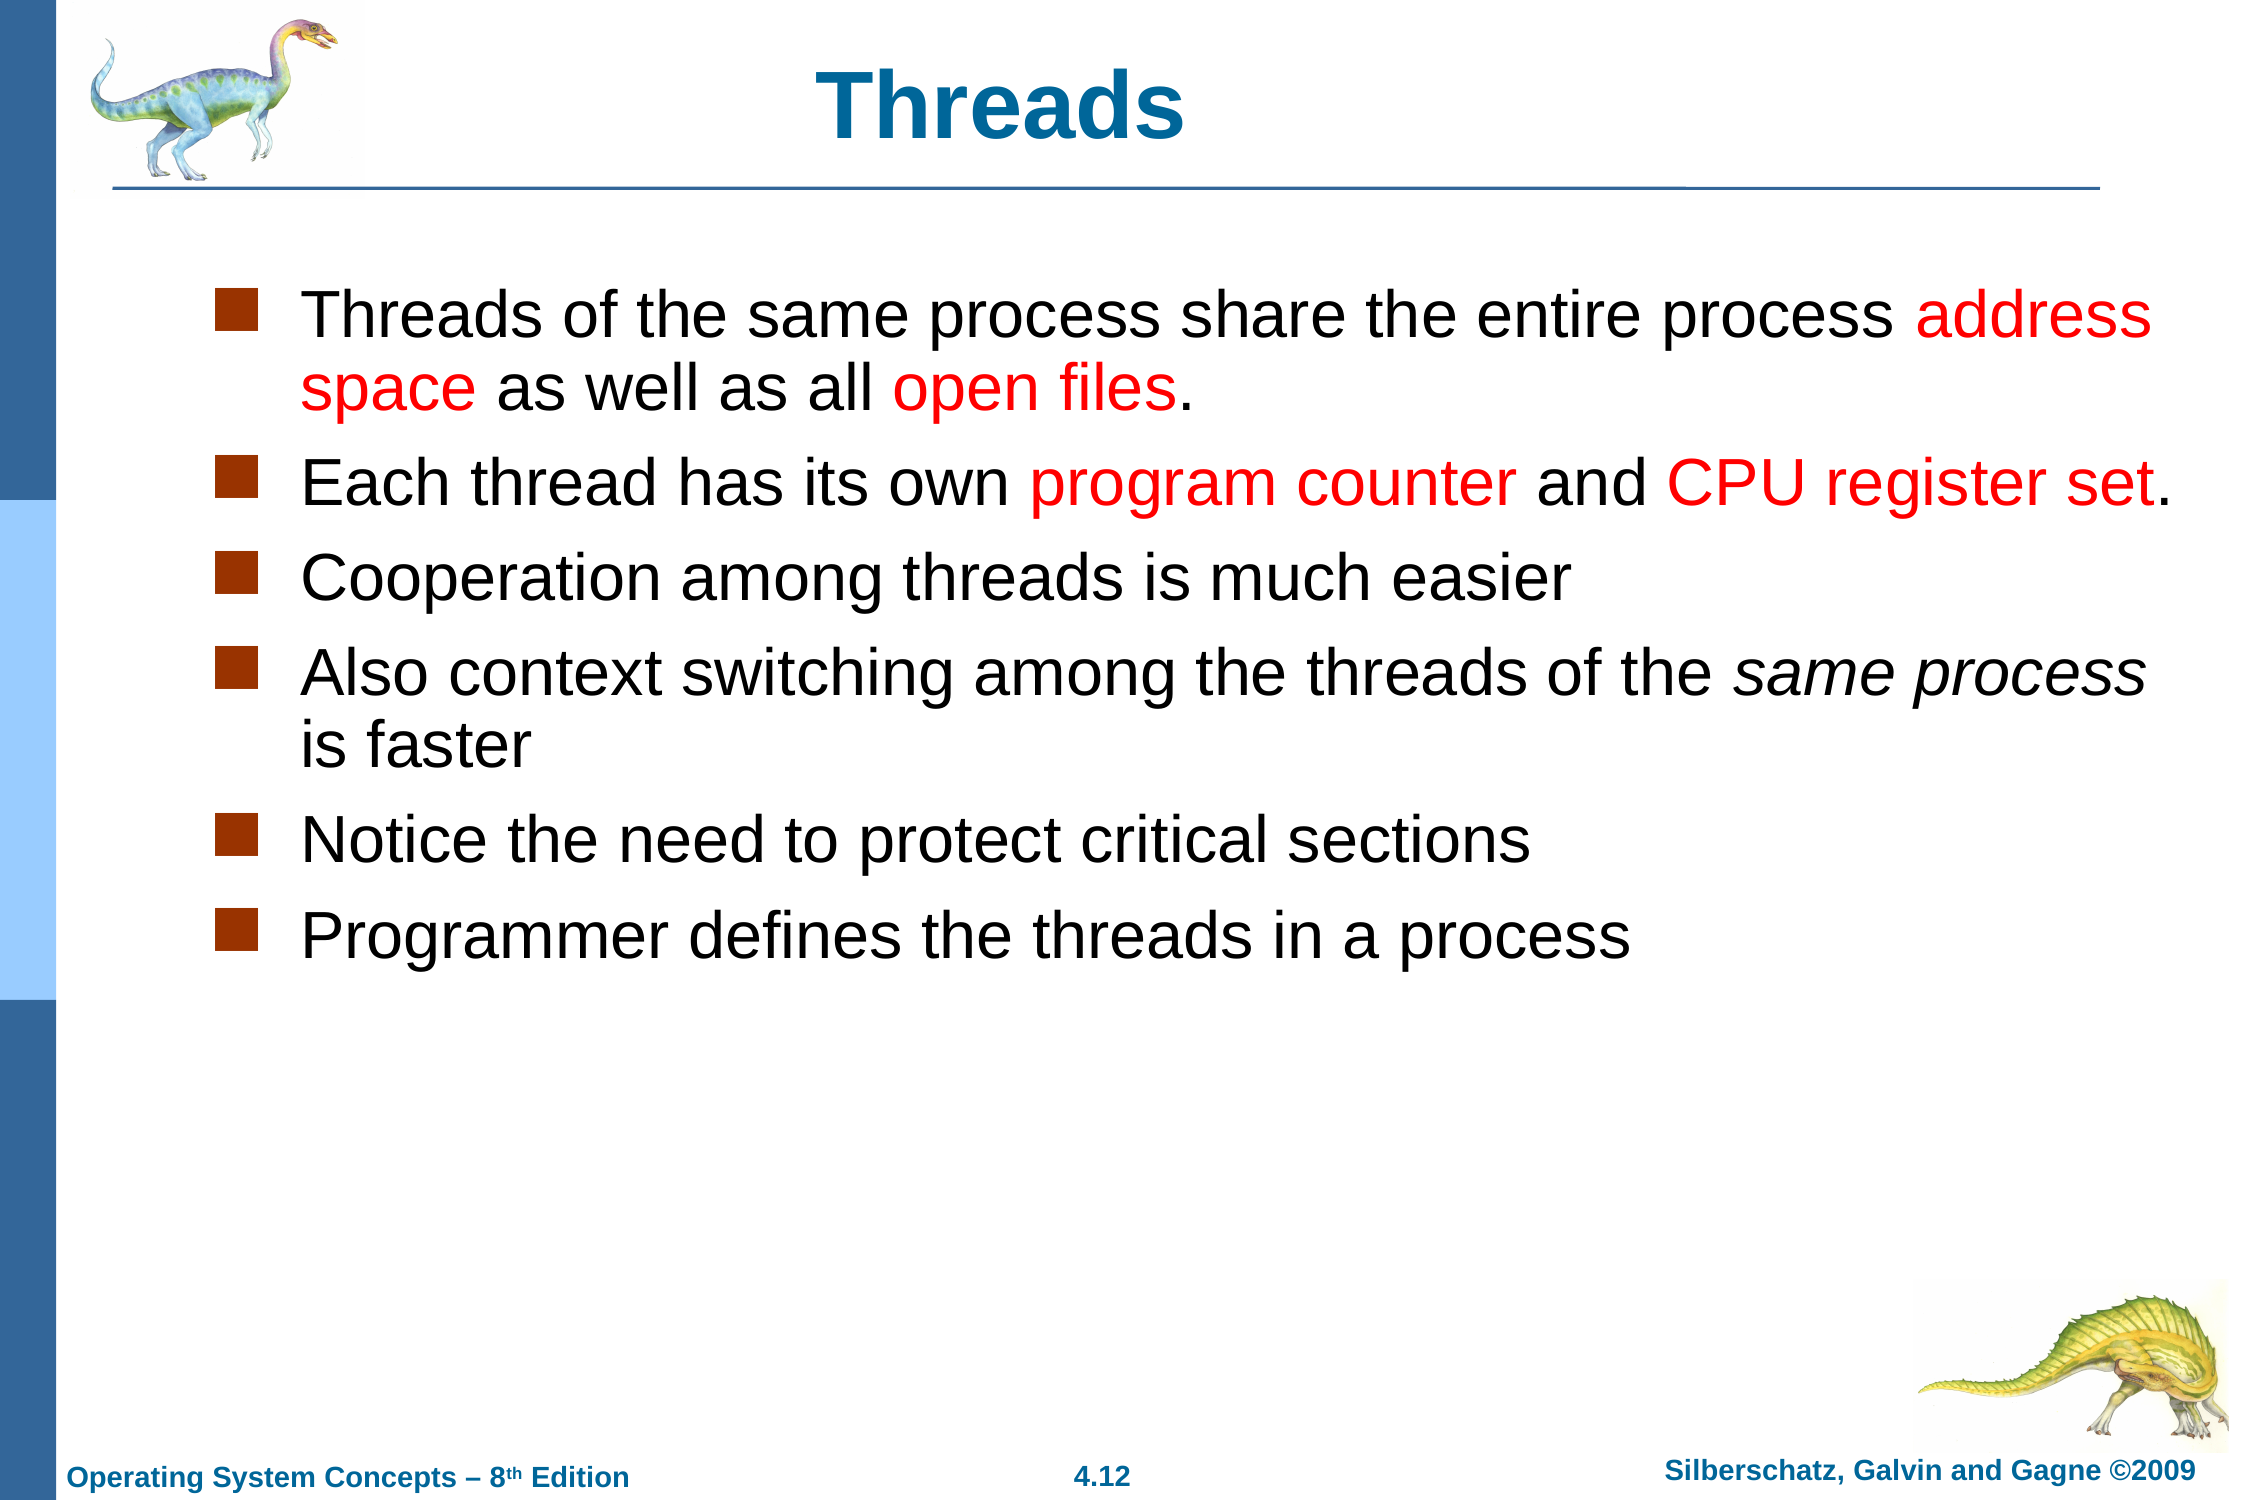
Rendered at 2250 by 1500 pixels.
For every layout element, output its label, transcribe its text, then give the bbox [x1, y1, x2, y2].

picture [1913, 1279, 2229, 1453]
picture [70, 0, 365, 199]
title Threads [211, 63, 1923, 169]
list Threads of the same process share the entire process address space as well as all open files. Each thread has its own program counter and CPU register set. Cooperation among threads is much easier Also context switching among the threads of the same process is faster Notice the need to protect critical sections Programmer defines the threads in a process [198, 269, 2224, 1261]
